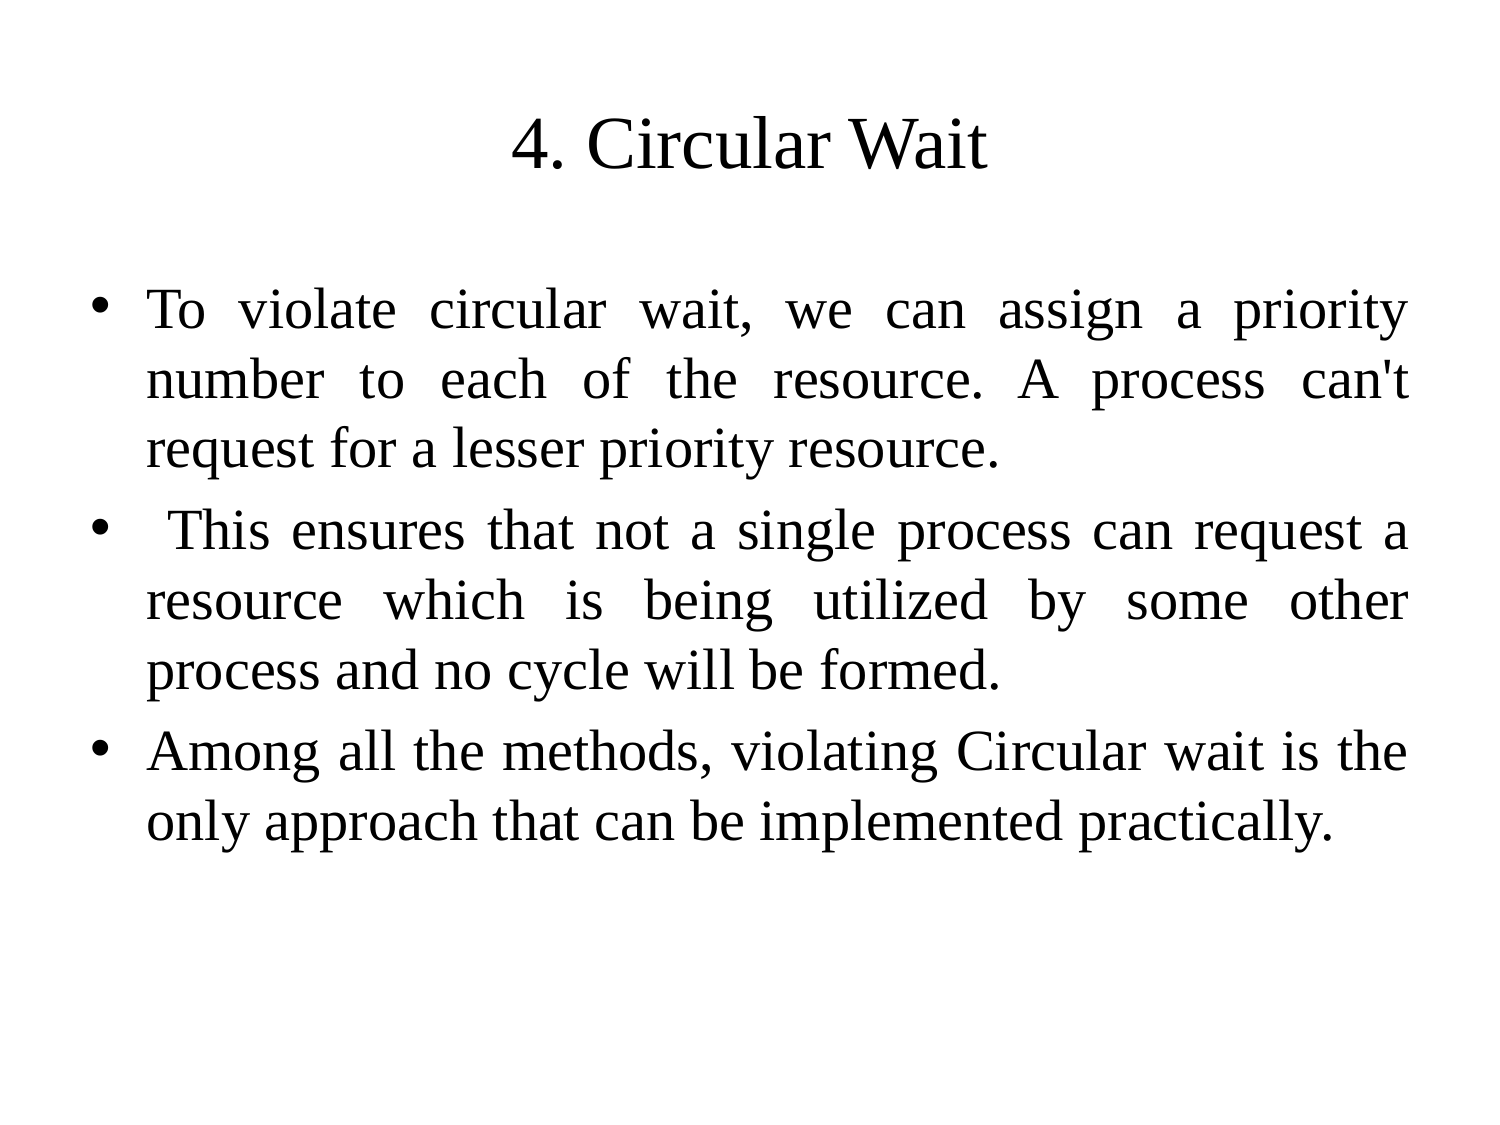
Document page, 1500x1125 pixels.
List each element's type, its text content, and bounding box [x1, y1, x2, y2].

title 4. Circular Wait [75, 45, 1425, 233]
list To violate circular wait, we can assign a priority number to each of the resource. A process can't request for a lesser priority resource. This ensures that not a single process can request a resource which is being utilized by some other process and no cycle will be formed. Among all the methods, violating Circular wait is the only approach that can be implemented practically. [75, 262, 1425, 1005]
